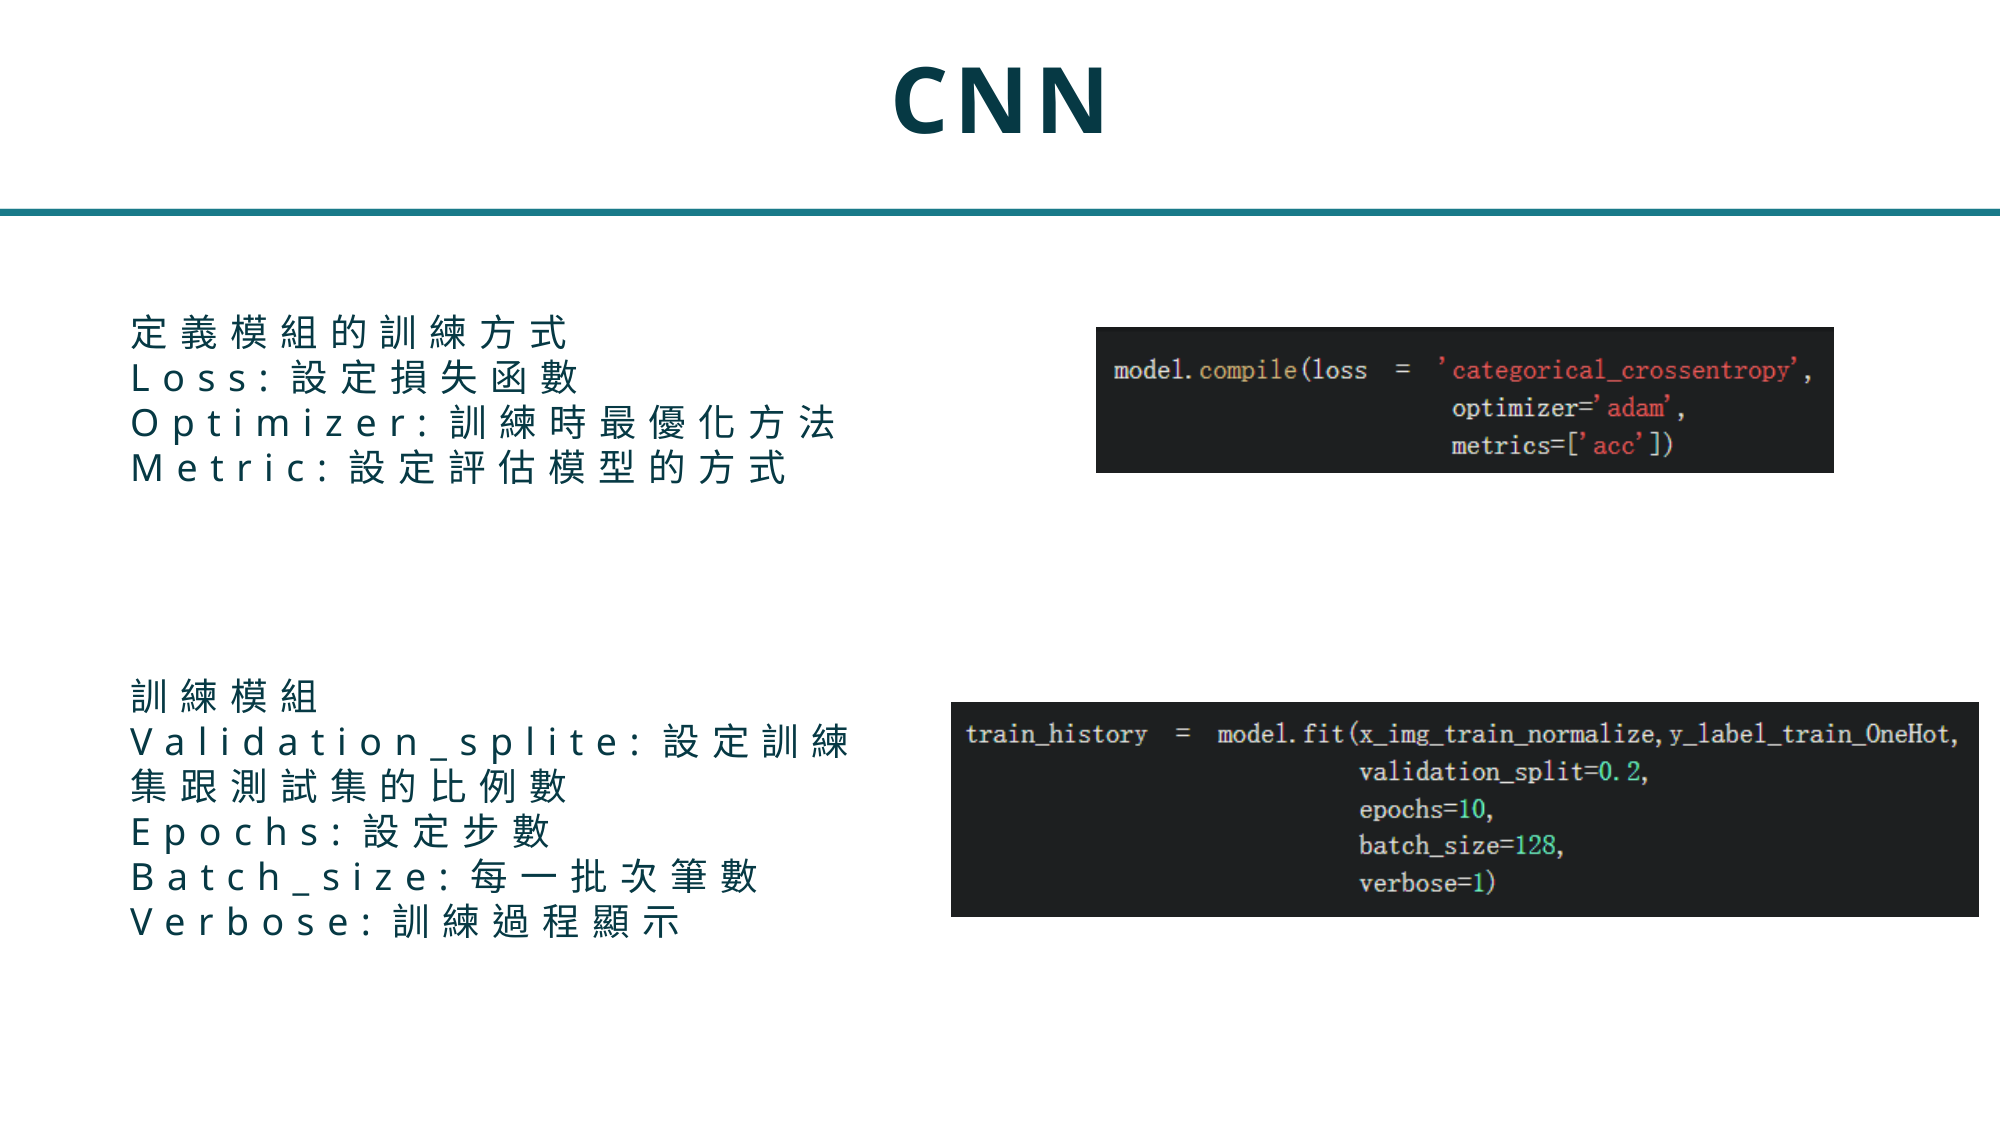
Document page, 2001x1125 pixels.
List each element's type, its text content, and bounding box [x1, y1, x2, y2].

text_box 訓練模組 Validation_splite:設定訓練集跟測試集的比例數 Epochs:設定步數 Batch_size:每一批次筆數 Verbose:訓練過程顯示 [115, 665, 907, 951]
title CNN [0, 0, 2000, 209]
picture [951, 702, 1979, 917]
picture [1096, 327, 1834, 473]
text_box 定義模組的訓練方式 Loss:設定損失函數 Optimizer:訓練時最優化方法 Metric:設定評估模型的方式 [115, 301, 907, 496]
